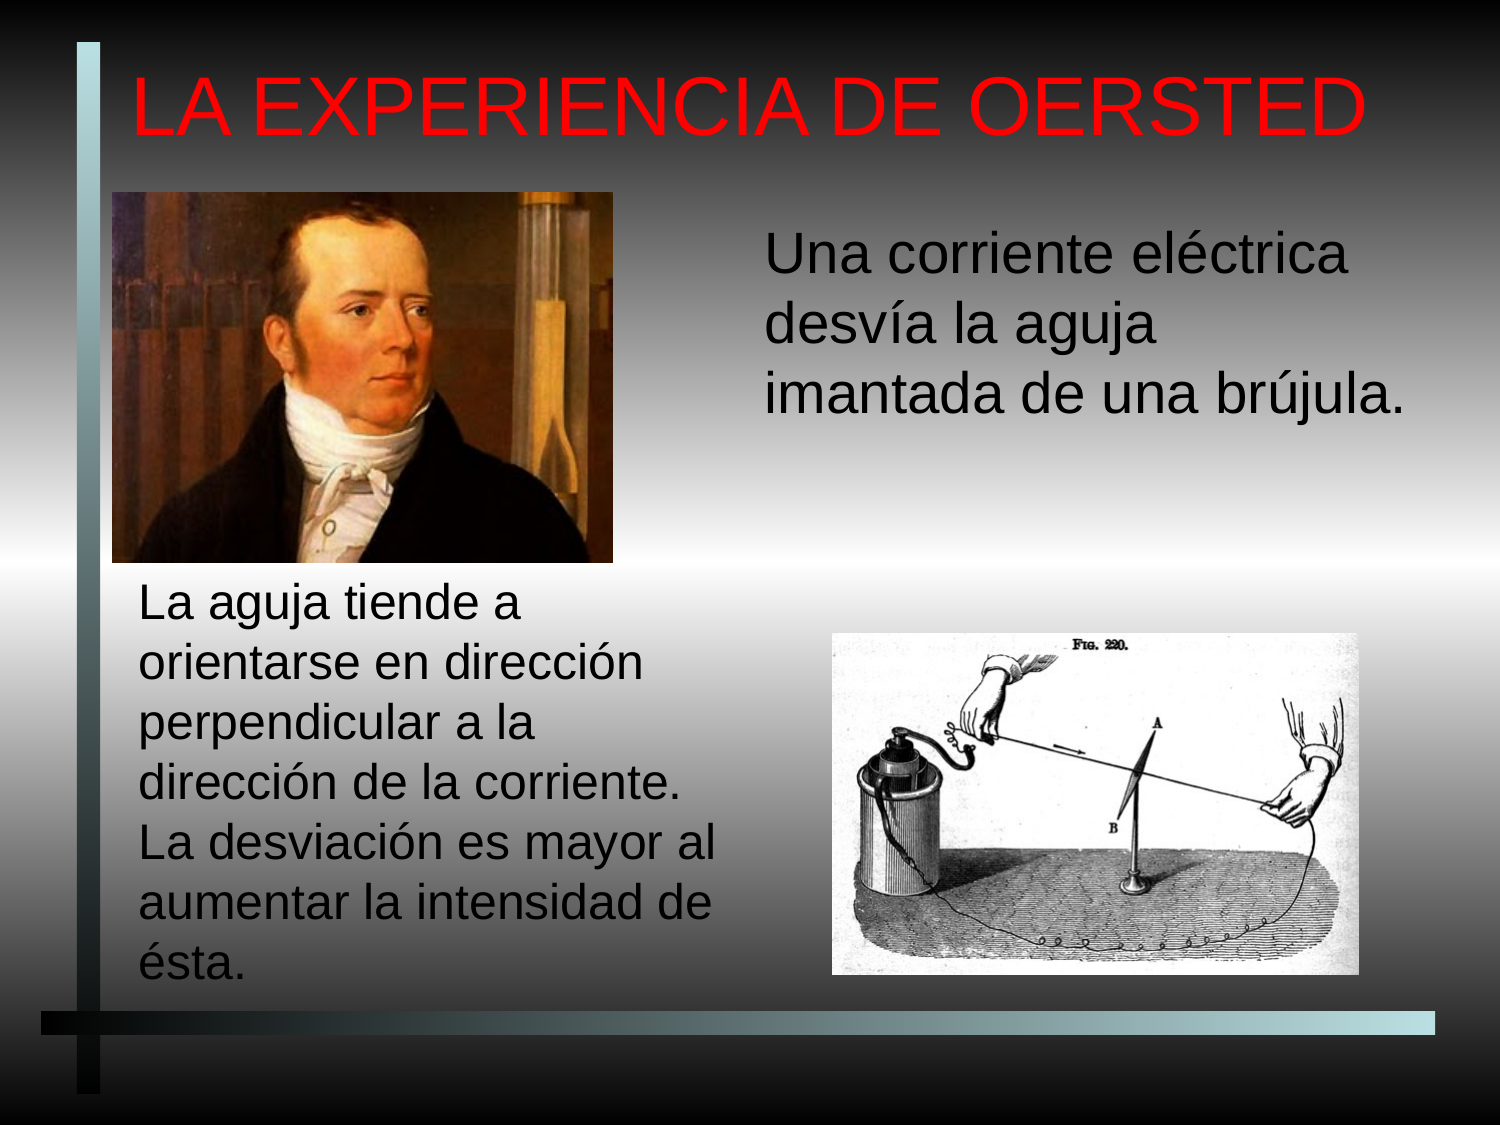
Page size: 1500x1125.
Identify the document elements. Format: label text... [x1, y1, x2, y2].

picture [832, 632, 1360, 975]
title LA EXPERIENCIA DE OERSTED [75, 45, 1425, 233]
text_box La aguja tiende a orientarse en dirección perpendicular a la dirección de la corriente. La desviación es mayor al aumentar la intensidad de ésta. [123, 562, 750, 998]
picture [111, 191, 613, 563]
text_box Una corriente eléctrica desvía la aguja imantada de una brújula. [749, 208, 1424, 433]
